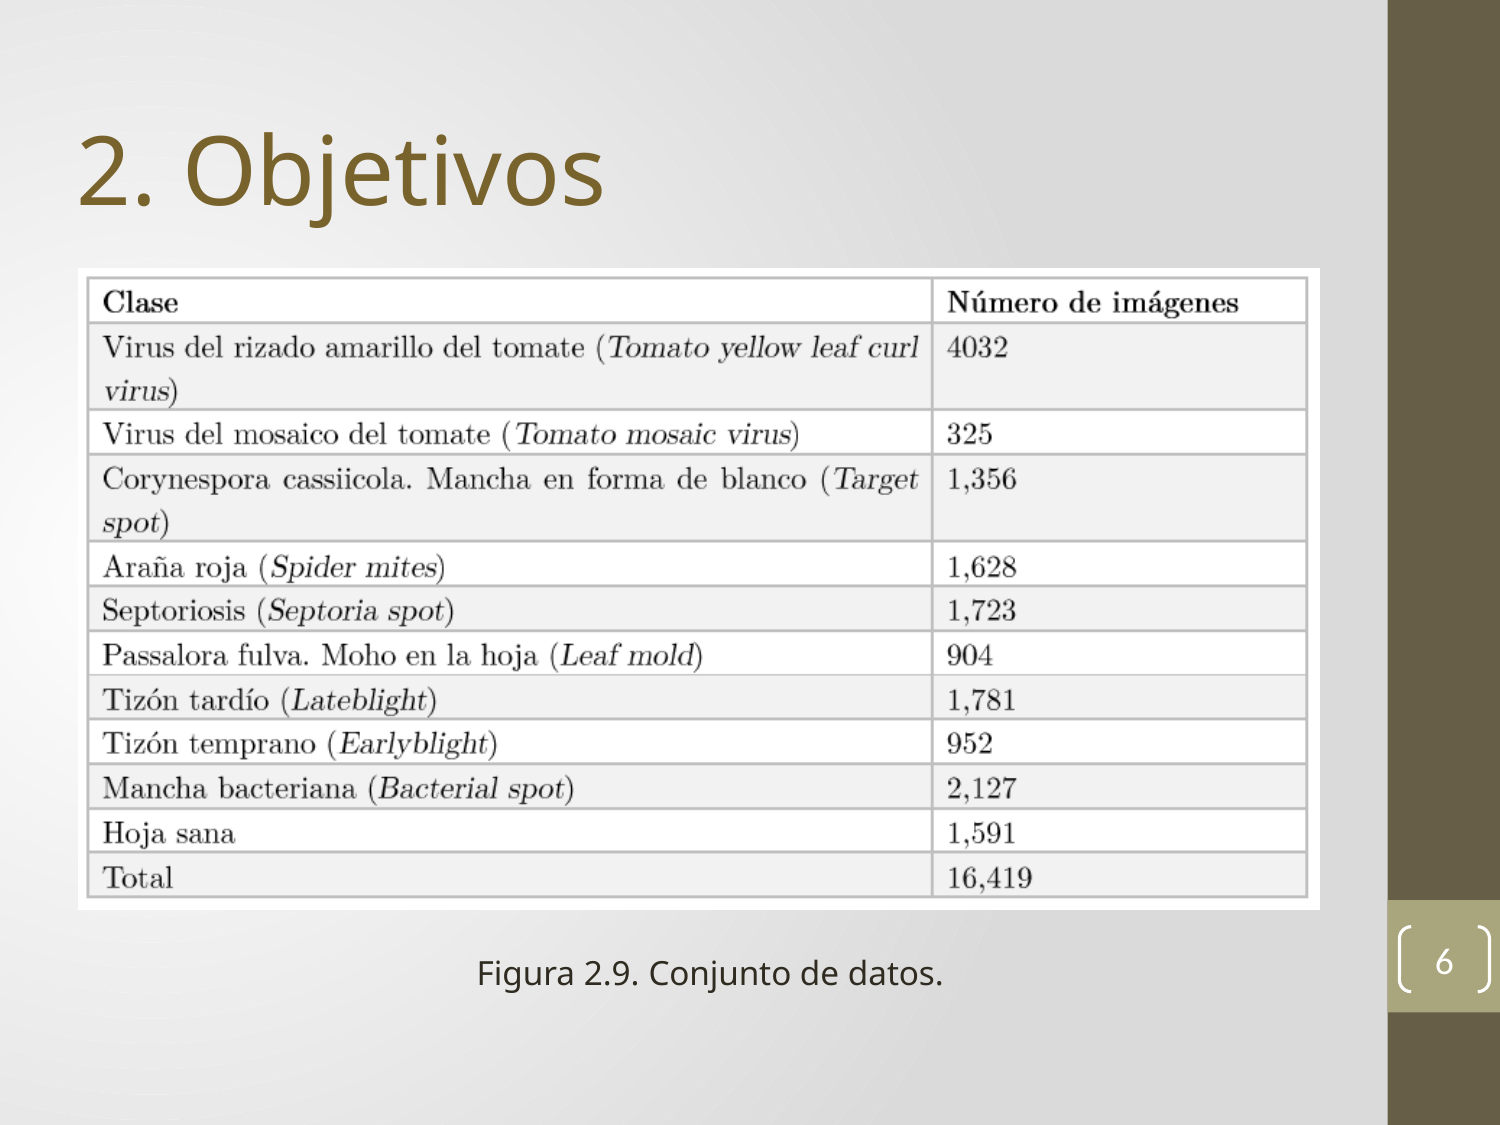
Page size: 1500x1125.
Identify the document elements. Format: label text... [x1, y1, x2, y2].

picture [78, 267, 1320, 910]
slide_number 6 [1397, 925, 1492, 994]
text_box 2. Objetivos [53, 44, 1294, 232]
text_box Figura 2.9. Conjunto de datos. [359, 917, 987, 1000]
